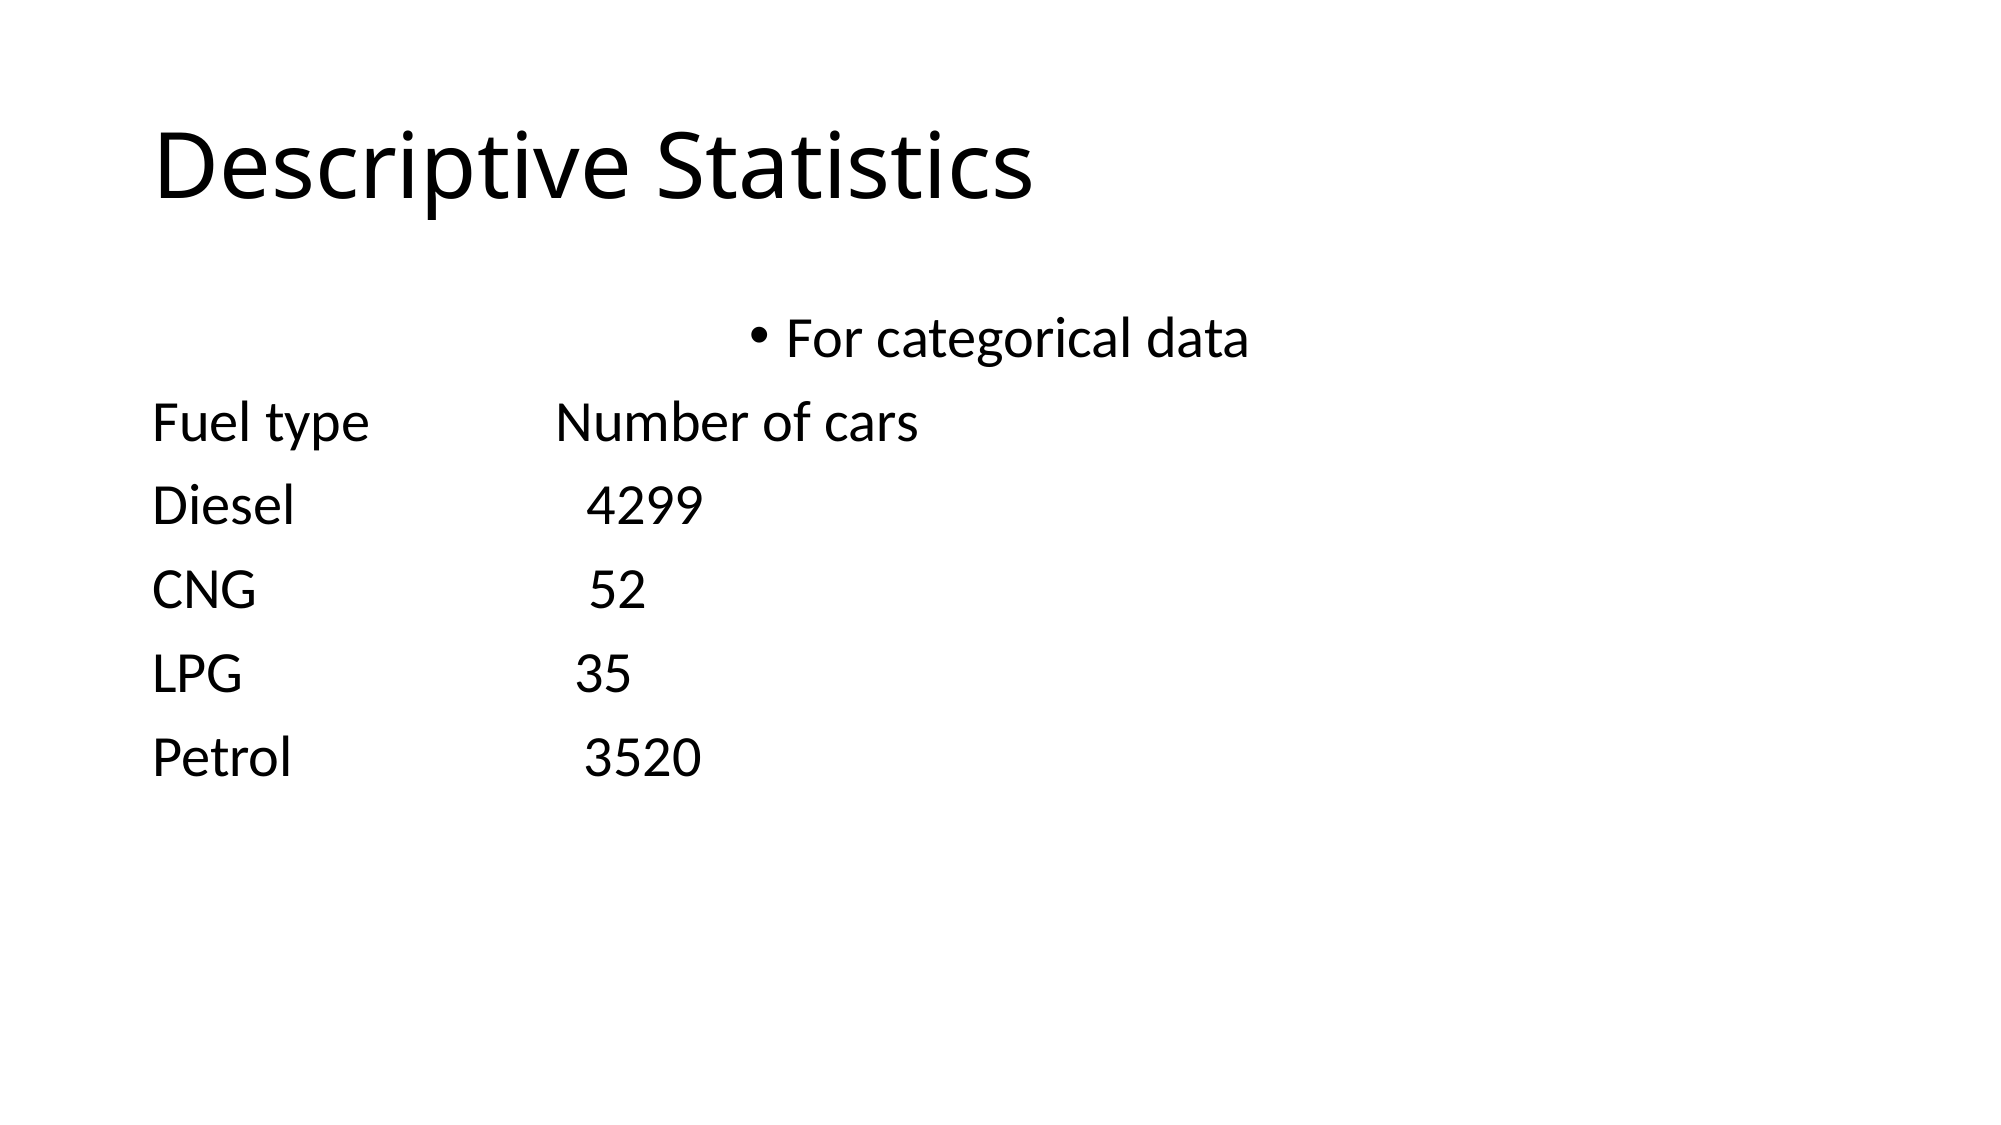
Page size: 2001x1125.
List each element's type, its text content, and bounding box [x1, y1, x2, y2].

list For categorical data Fuel type Number of cars Diesel 4299 CNG 52 LPG 35 Petrol 3520 [137, 299, 1863, 1014]
title Descriptive Statistics [137, 59, 1863, 278]
